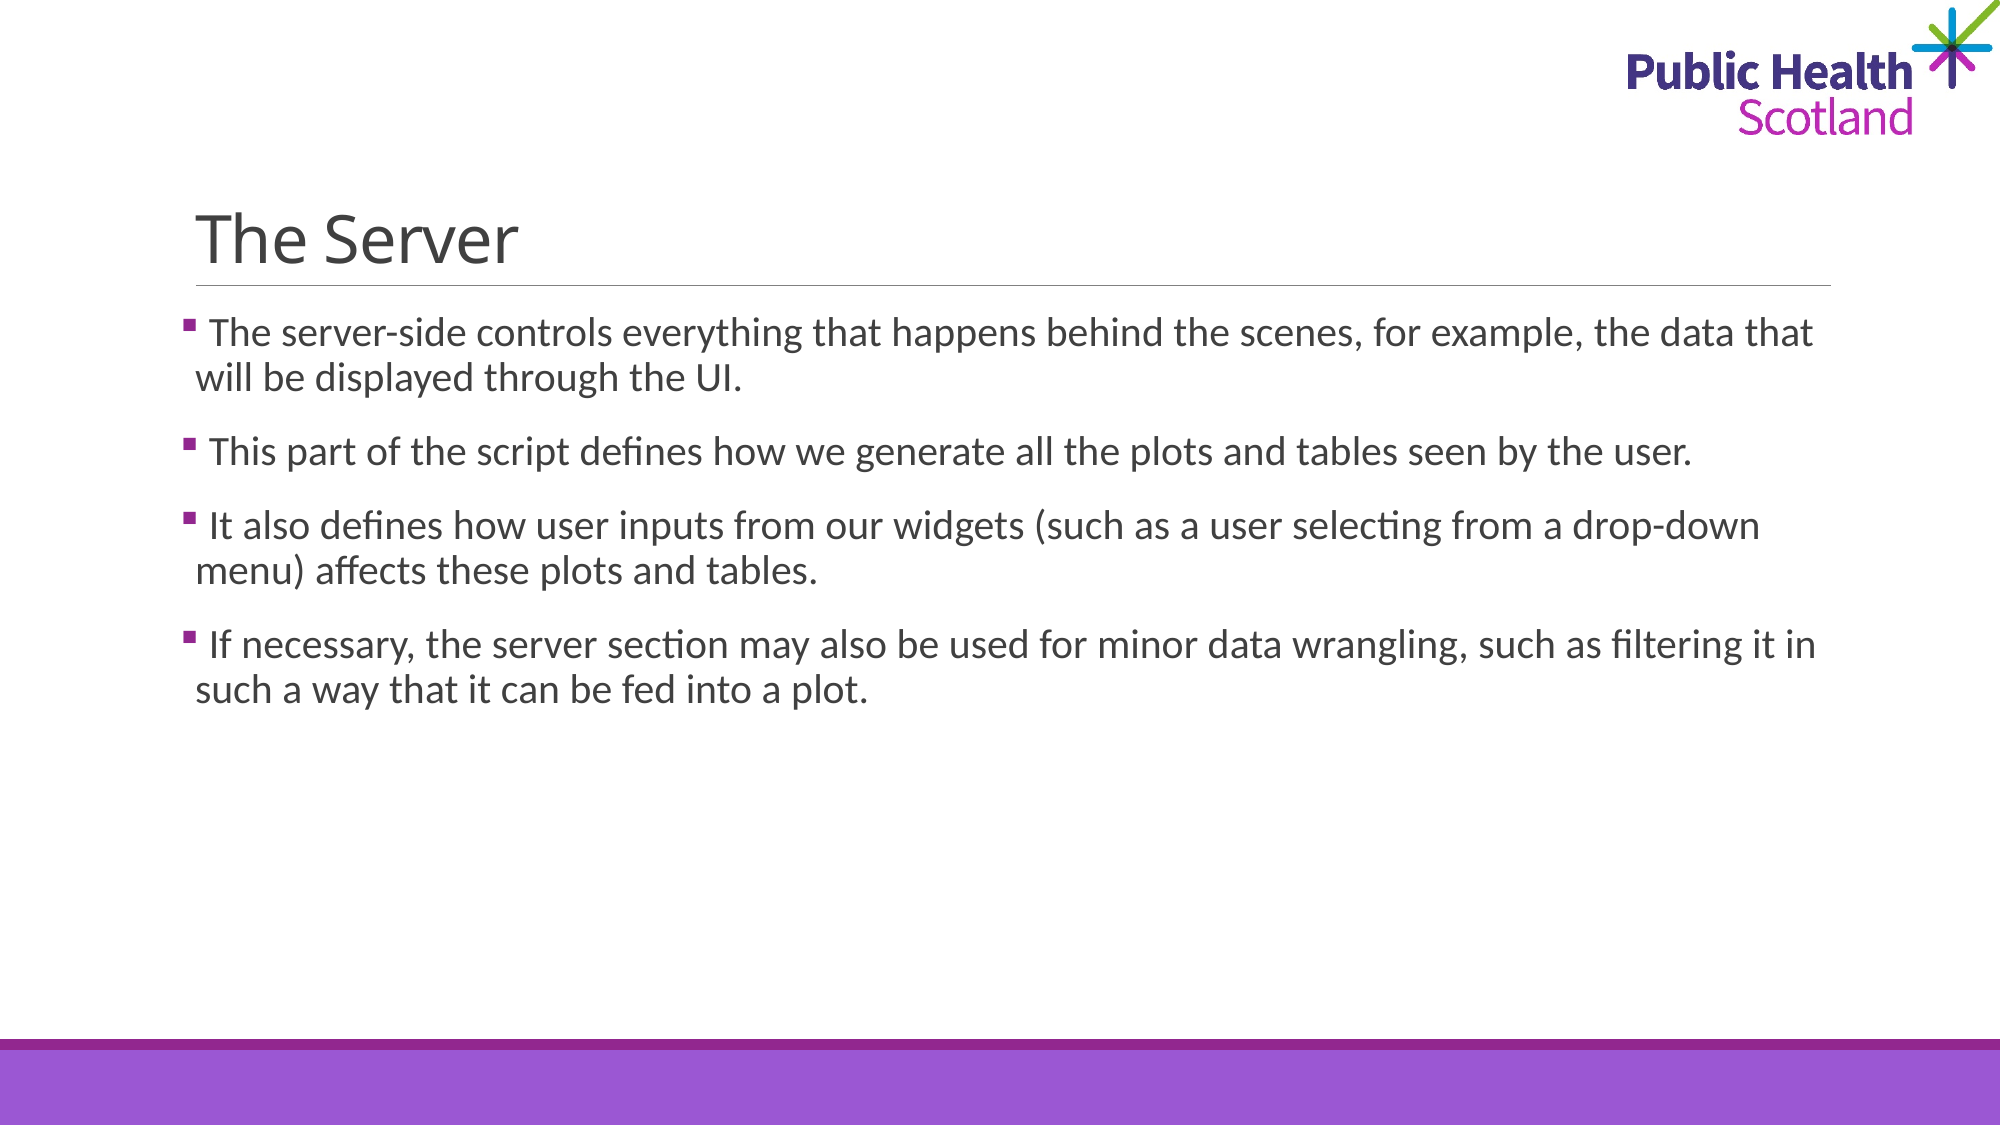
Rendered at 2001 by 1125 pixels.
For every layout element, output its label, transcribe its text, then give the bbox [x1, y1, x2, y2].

title The Server [180, 47, 1830, 285]
picture [1627, 0, 2000, 135]
list The server-side controls everything that happens behind the scenes, for example, the data that will be displayed through the UI. This part of the script defines how we generate all the plots and tables seen by the user. It also defines how user inputs from our widgets (such as a user selecting from a drop-down menu) affects these plots and tables. If necessary, the server section may also be used for minor data wrangling, such as filtering it in such a way that it can be fed into a plot. [180, 302, 1830, 963]
